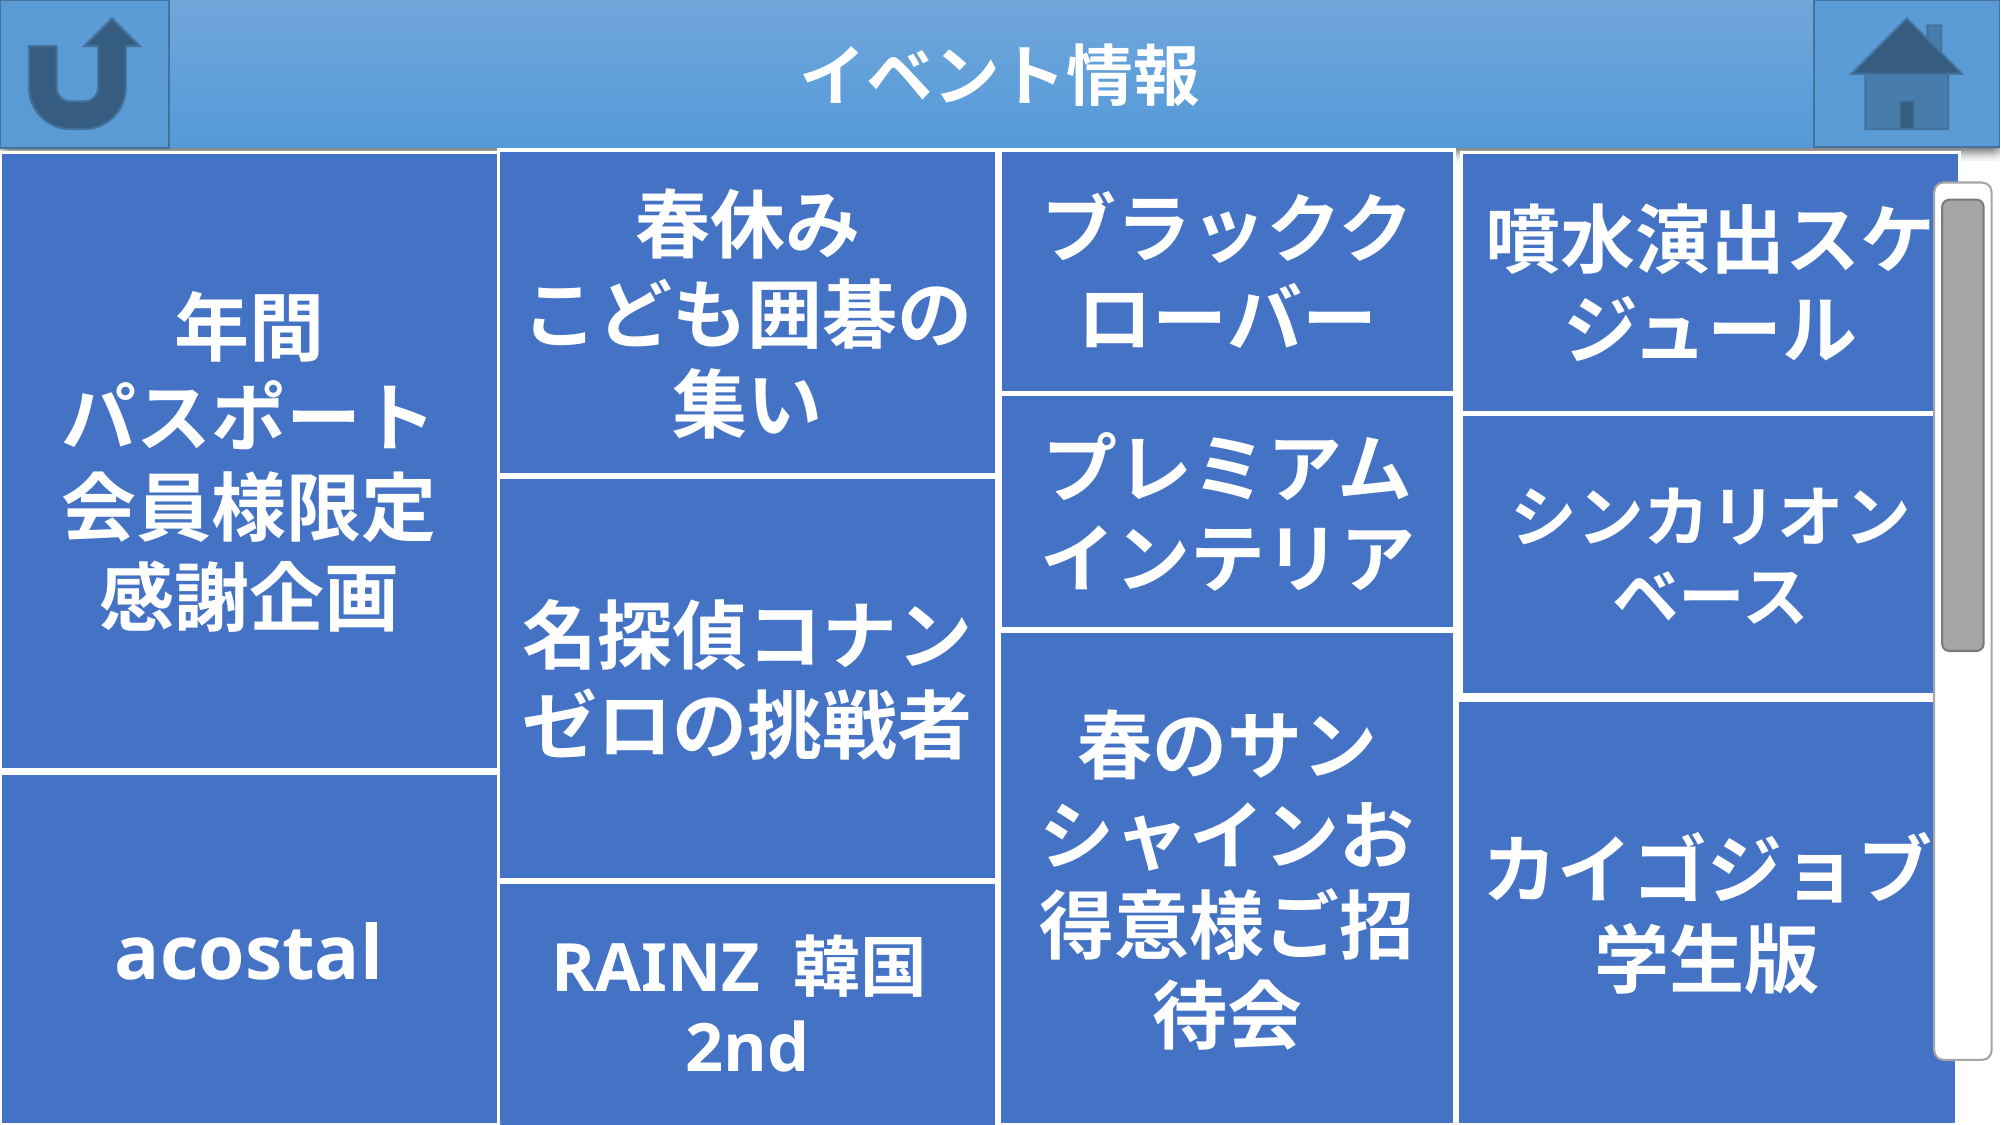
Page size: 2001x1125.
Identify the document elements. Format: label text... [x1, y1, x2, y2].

text_box プレミアムインテリア [998, 393, 1456, 630]
text_box シンカリオンベース [1460, 413, 1933, 696]
text_box カイゴジョブ学生版 [1456, 699, 1958, 1125]
text_box acostal [0, 772, 500, 1125]
text_box [1813, 0, 2000, 148]
text_box [0, 0, 170, 149]
text_box 春のサンシャインお得意様ご招待会 [998, 630, 1456, 1125]
text_box 噴水演出スケジュール [1460, 151, 1961, 413]
text_box RAINZ 韓国2nd [497, 881, 998, 1125]
text_box ブラッククローバー [998, 148, 1456, 393]
text_box 年間 パスポート 会員様限定 感謝企画 [0, 151, 500, 771]
text_box イベント情報 [170, 0, 1813, 148]
text_box 春休み こども囲碁の集い [497, 148, 998, 476]
text_box [1933, 181, 1993, 1062]
text_box [1941, 198, 1985, 653]
text_box 名探偵コナン ゼロの挑戦者 [497, 476, 998, 881]
